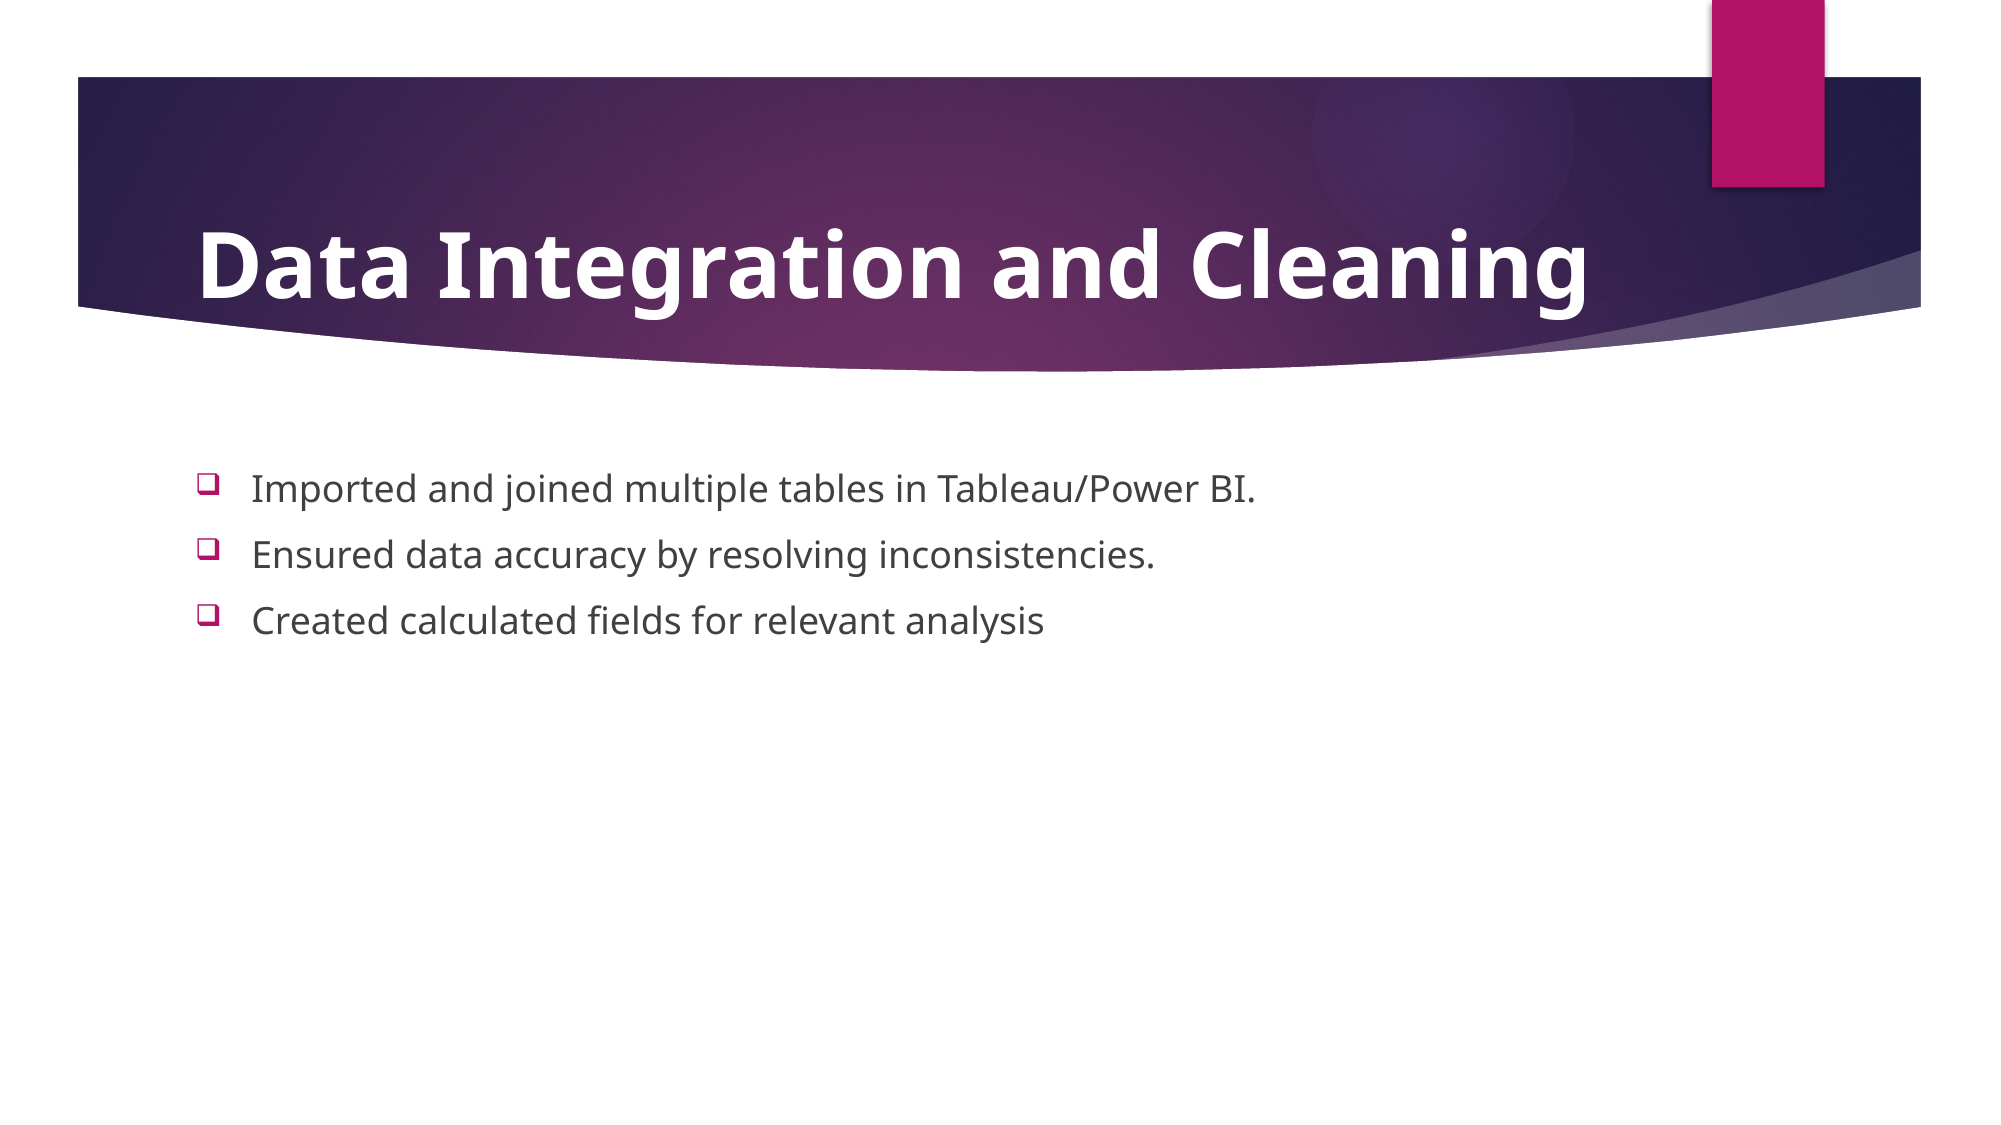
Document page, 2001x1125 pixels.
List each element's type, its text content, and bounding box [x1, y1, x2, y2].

title Data Integration and Cleaning [180, 144, 1635, 303]
list Imported and joined multiple tables in Tableau/Power BI. Ensured data accuracy by resolving inconsistencies. Created calculated fields for relevant analysis [180, 303, 1762, 957]
